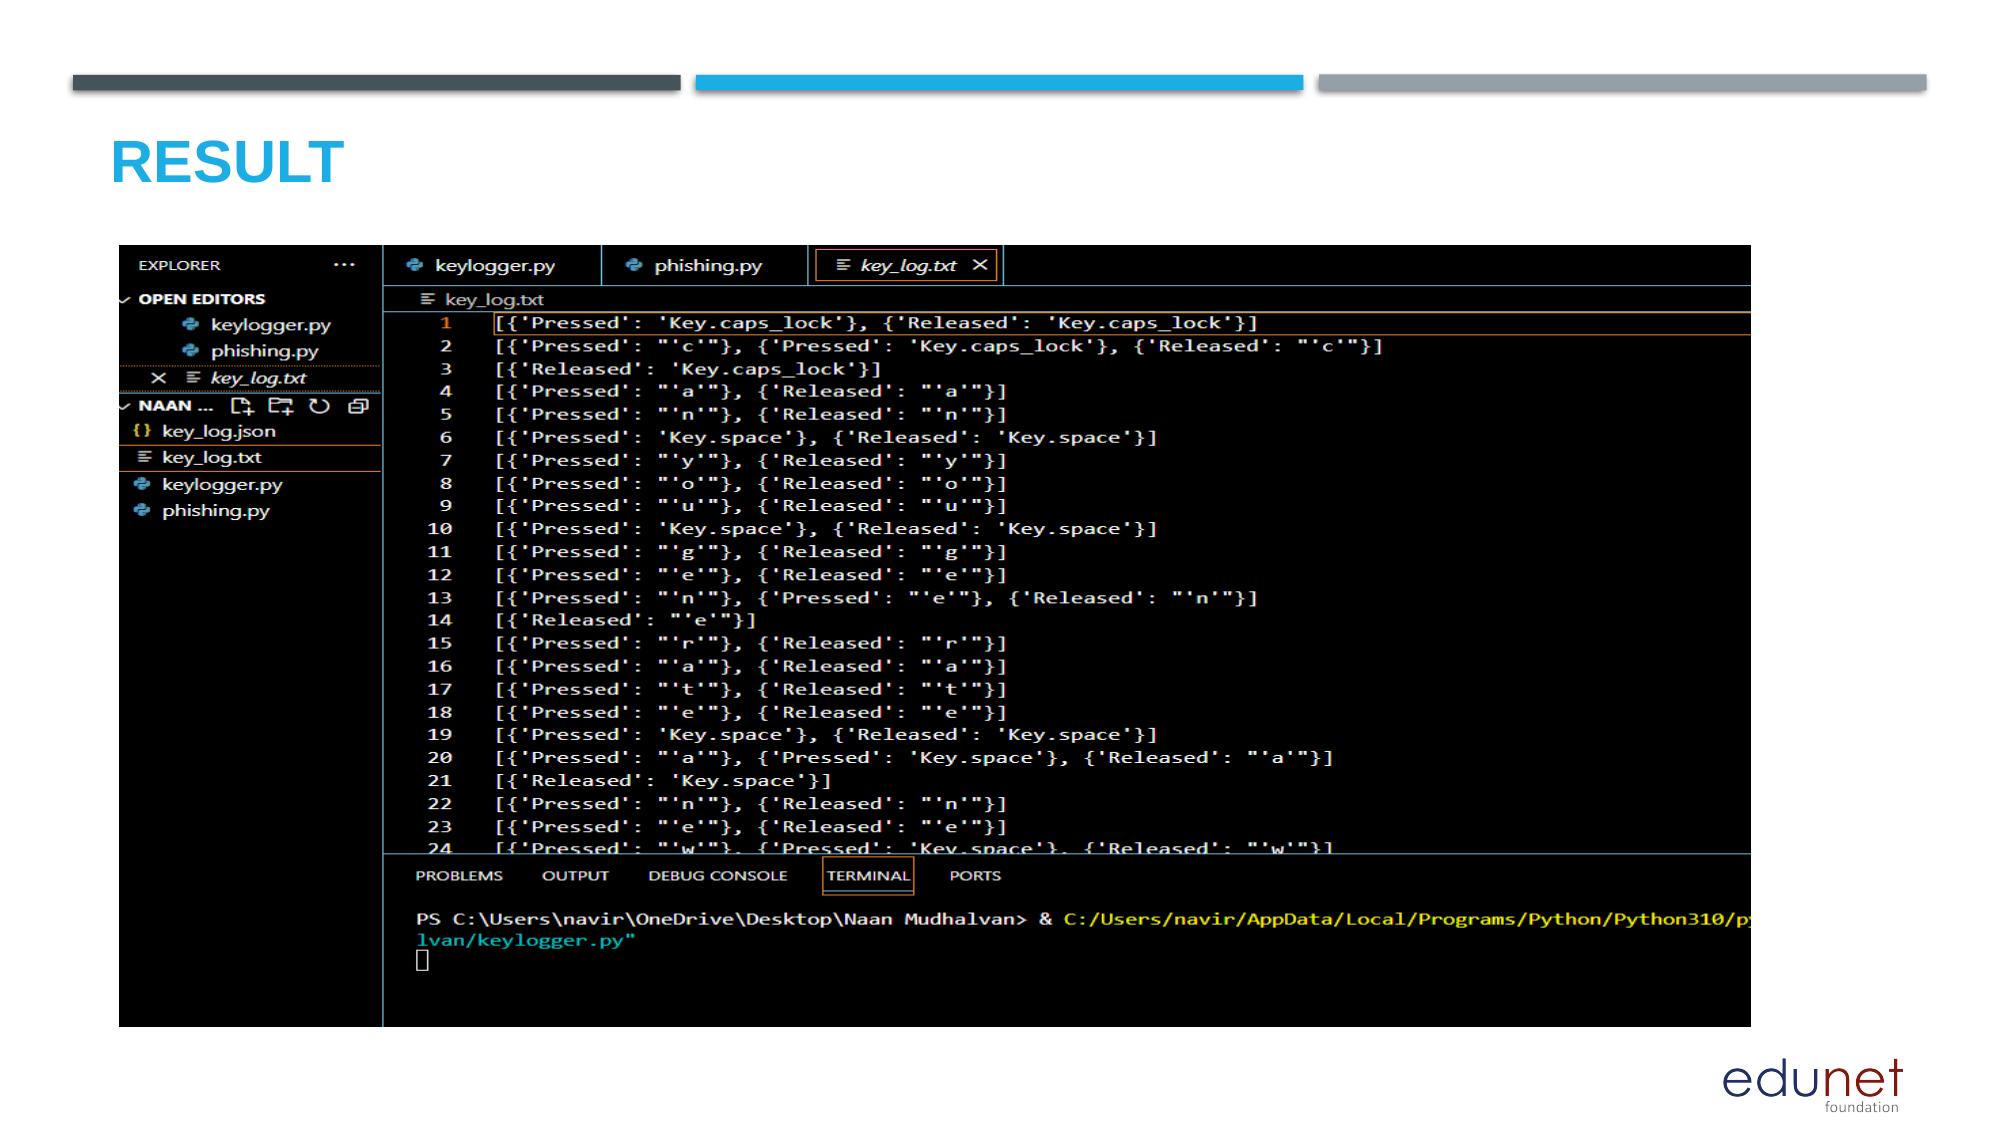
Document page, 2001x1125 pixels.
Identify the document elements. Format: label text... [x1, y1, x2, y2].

picture [119, 245, 1751, 1027]
title Result [95, 115, 1905, 203]
list [95, 213, 1905, 981]
picture [1719, 1056, 1905, 1116]
